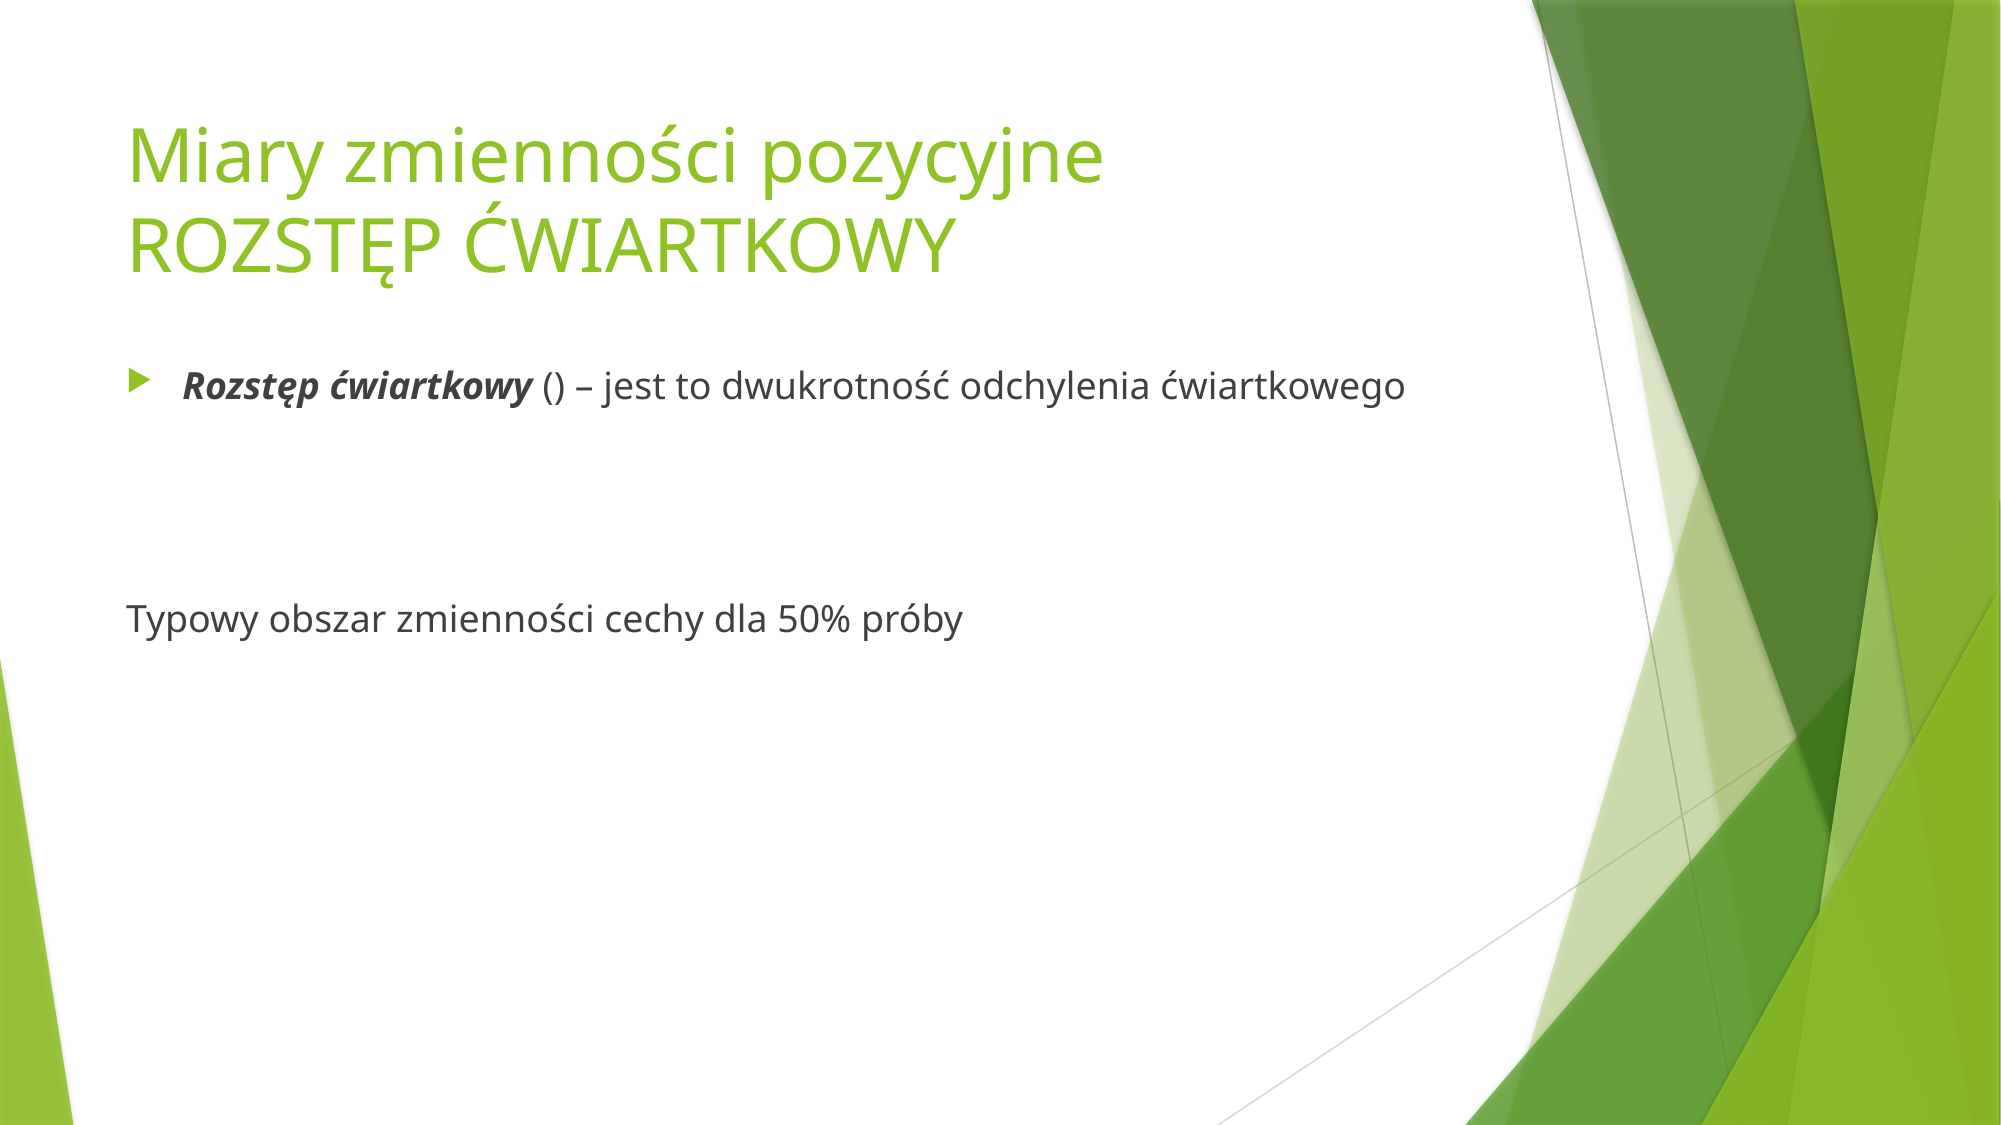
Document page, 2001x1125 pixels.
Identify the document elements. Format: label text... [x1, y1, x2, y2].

title Miary zmienności pozycyjne ROZSTĘP ĆWIARTKOWY [111, 99, 1522, 317]
